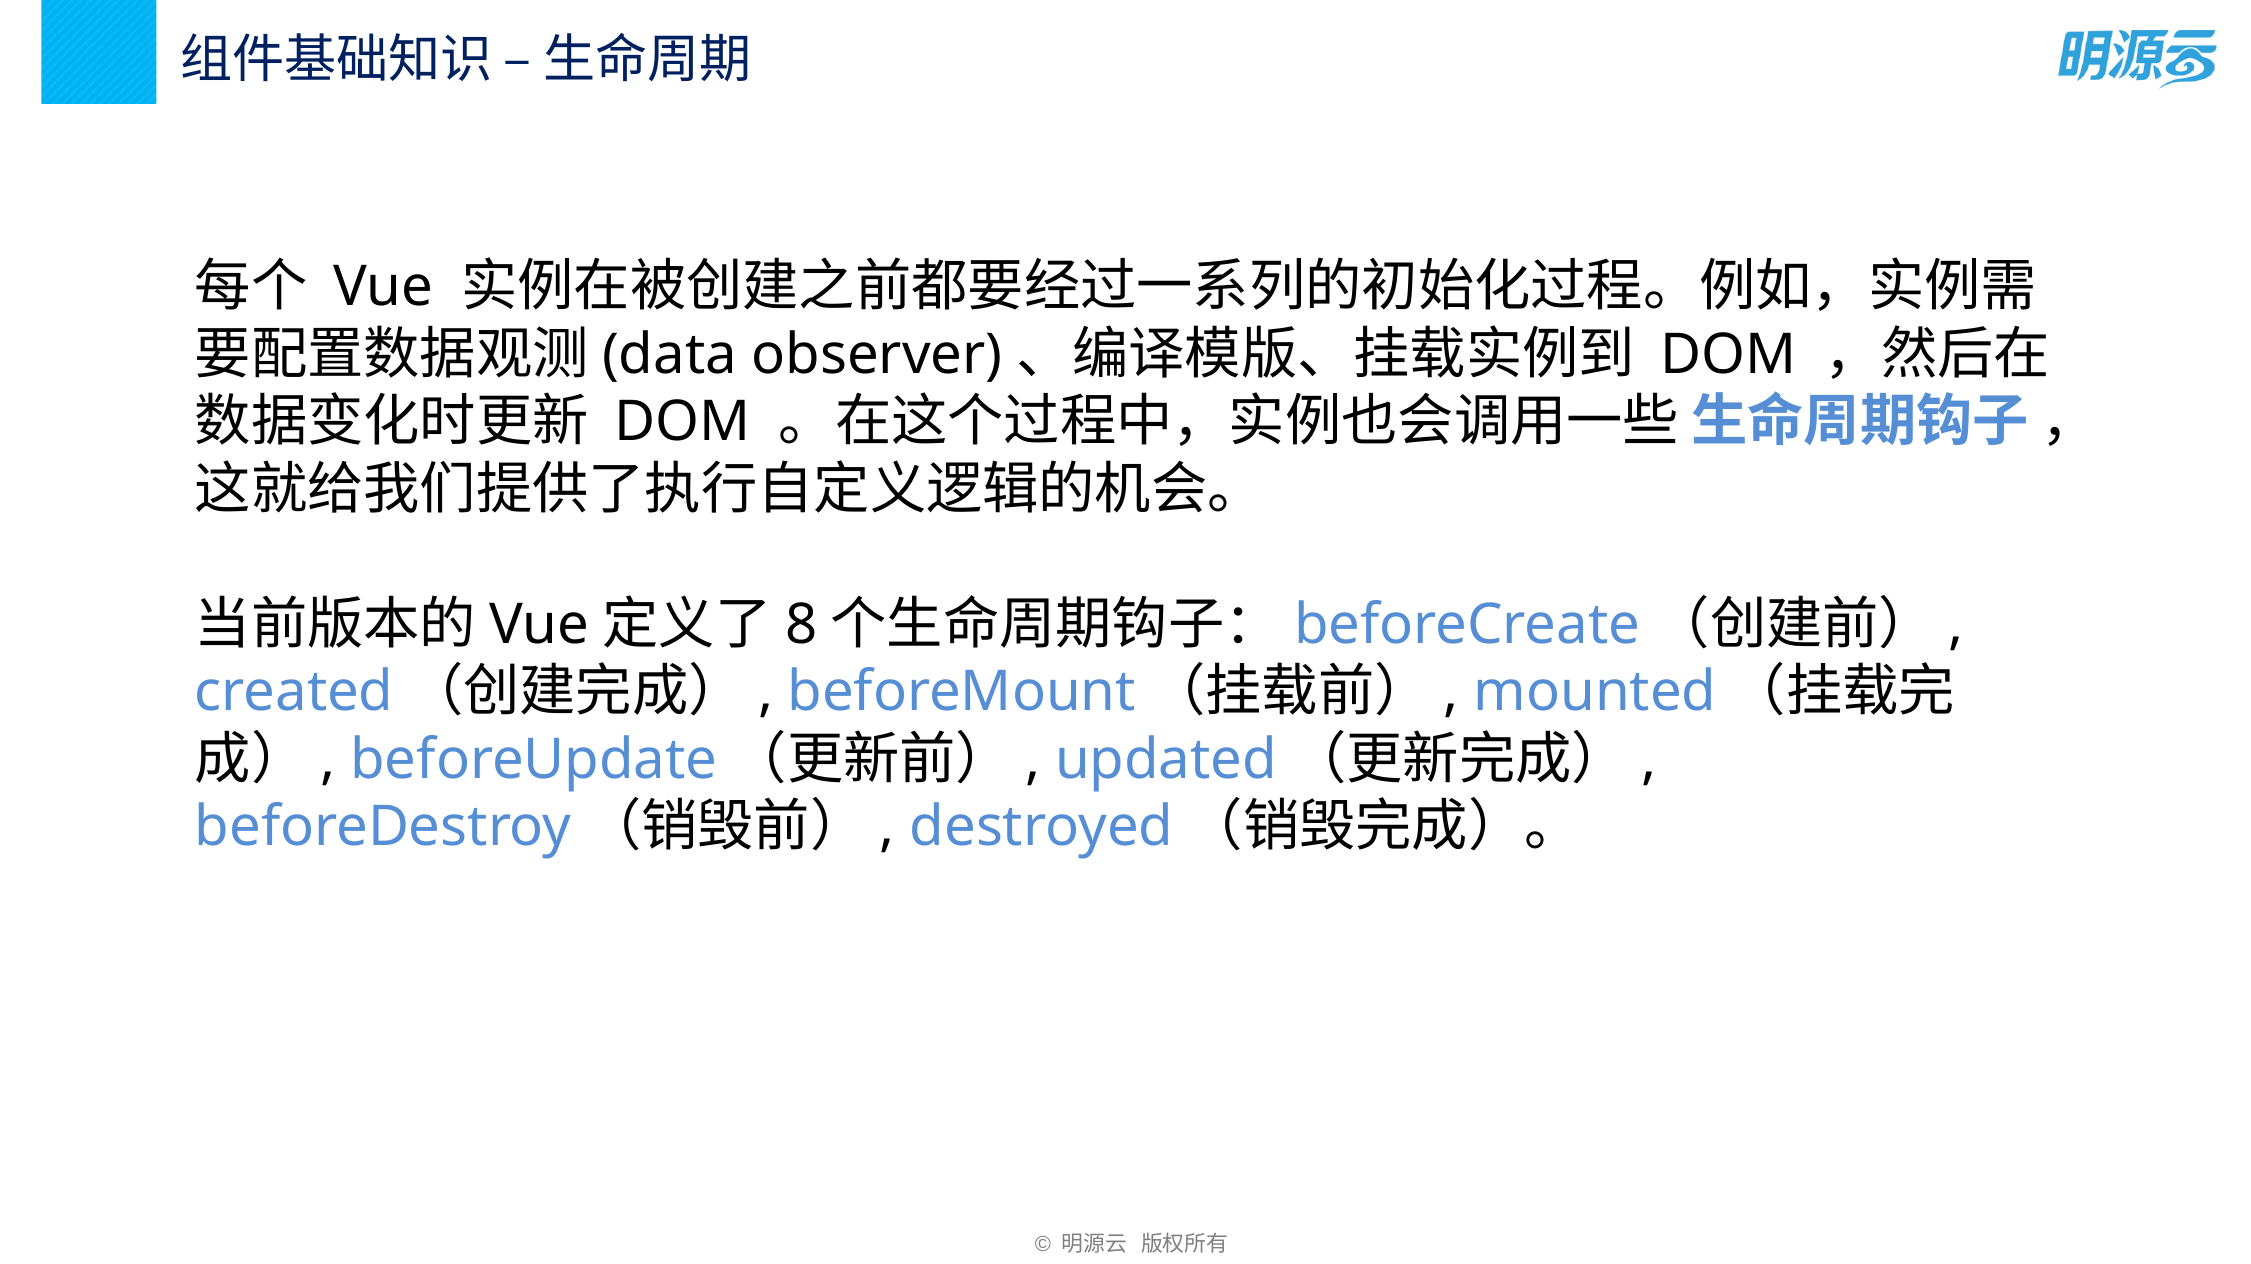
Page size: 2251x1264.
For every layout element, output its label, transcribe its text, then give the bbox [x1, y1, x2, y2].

picture [2058, 30, 2217, 89]
text_box 组件基础知识 – 生命周期 [180, 25, 1612, 89]
text_box 每个 Vue 实例在被创建之前都要经过一系列的初始化过程。例如，实例需要配置数据观测(data observer)、编译模版、挂载实例到 DOM ，然后在数据变化时更新 DOM 。在这个过程中，实例也会调用一些 生命周期钩子 ，这就给我们提供了执行自定义逻辑的机会。 当前版本的Vue定义了8个生命周期钩子：beforeCreate（创建前）, created（创建完成）, beforeMount（挂载前）, mounted（挂载完成）, beforeUpdate（更新前）, updated（更新完成）, beforeDestroy（销毁前）, destroyed（销毁完成）。 [180, 242, 2082, 865]
